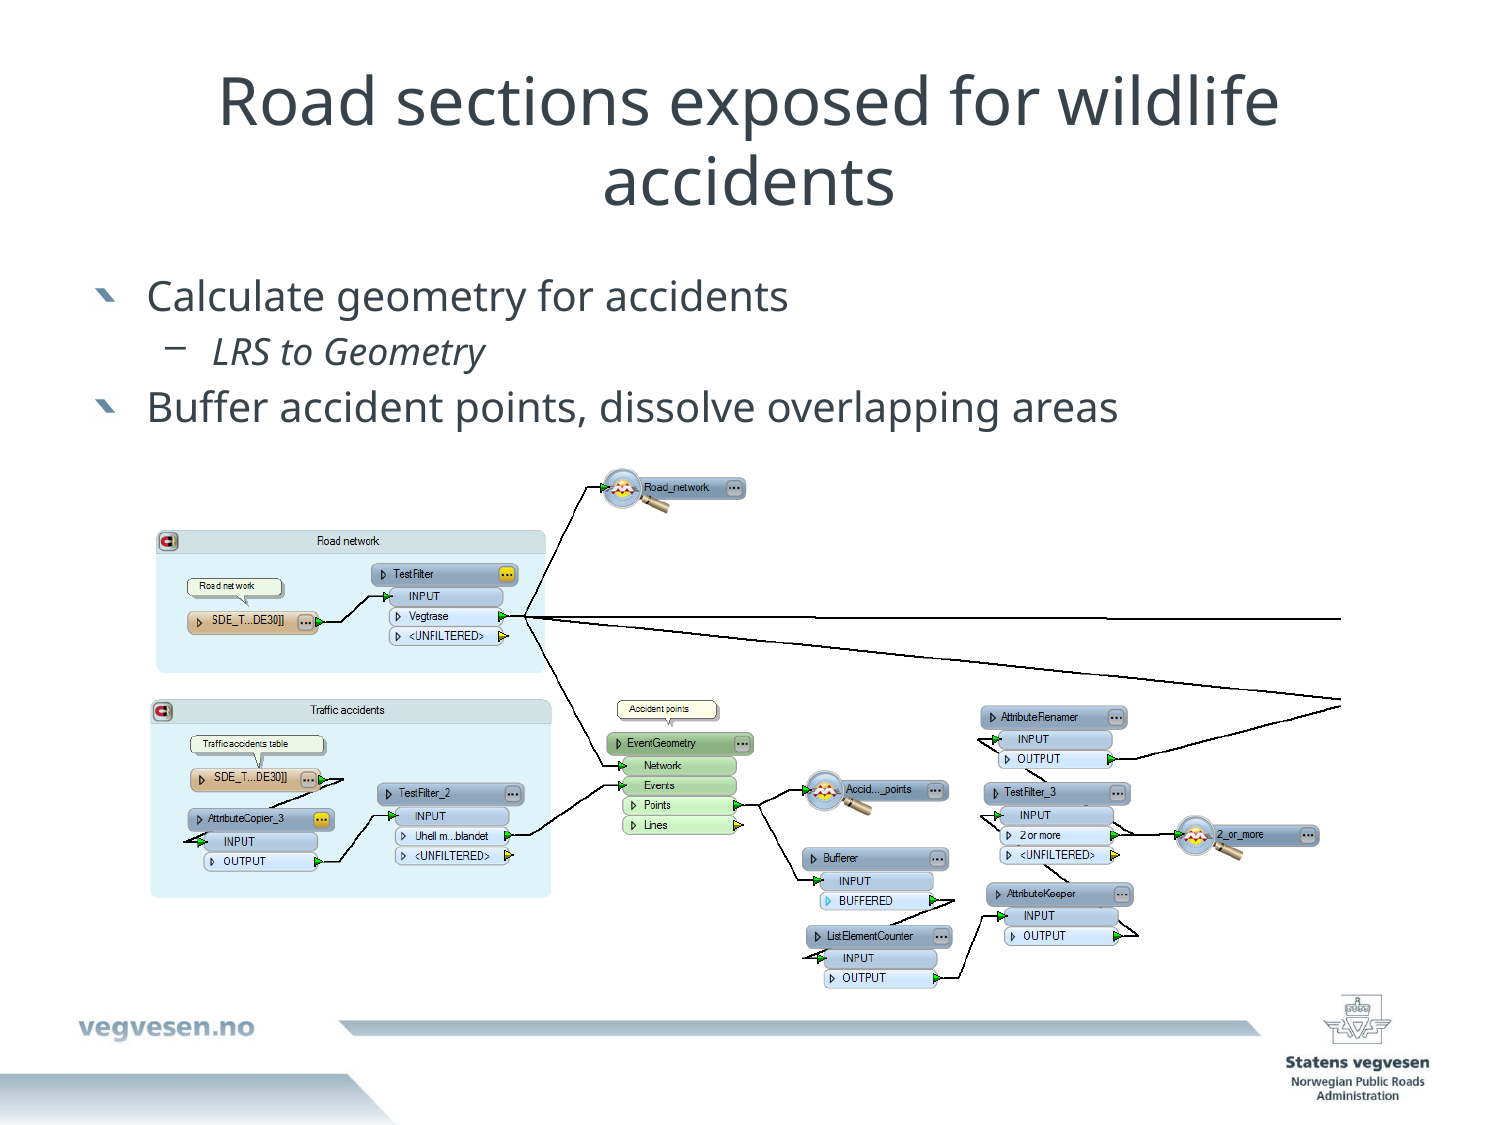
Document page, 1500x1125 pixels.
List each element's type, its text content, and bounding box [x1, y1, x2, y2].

title Road sections exposed for wildlife accidents [75, 45, 1425, 233]
picture [0, 0, 1500, 1125]
list Calculate geometry for accidents LRS to Geometry Buffer accident points, dissolve overlapping areas [75, 262, 1425, 468]
